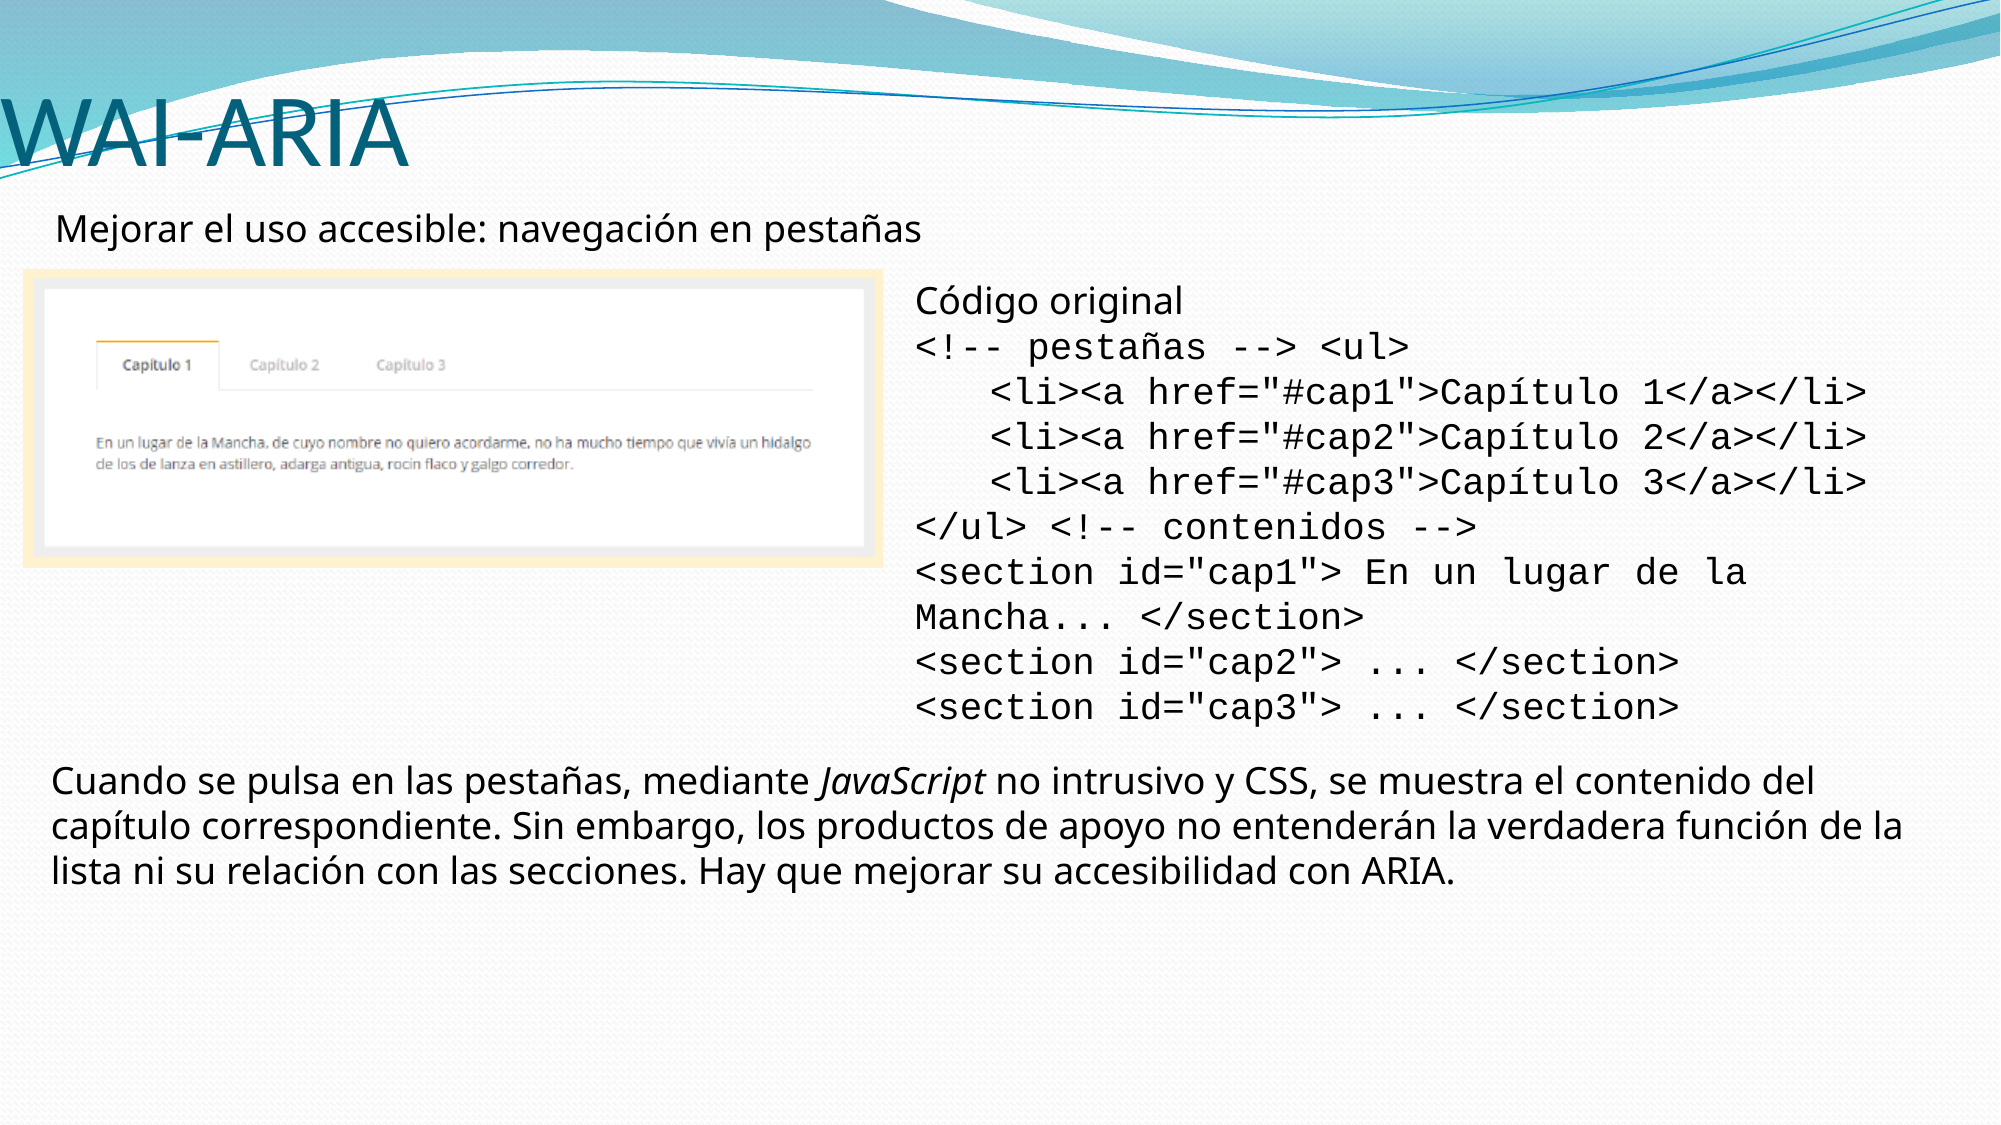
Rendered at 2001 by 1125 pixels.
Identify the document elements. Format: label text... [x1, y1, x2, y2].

text_box Código original <!-- pestañas --> <ul> <li><a href="#cap1">Capítulo 1</a></li> <li><a href="#cap2">Capítulo 2</a></li> <li><a href="#cap3">Capítulo 3</a></li> </ul> <!-- contenidos --> <section id="cap1"> En un lugar de la Mancha... </section> <section id="cap2"> ... </section> <section id="cap3"> ... </section> [900, 269, 1916, 734]
text_box Cuando se pulsa en las pestañas, mediante JavaScript no intrusivo y CSS, se muestra el contenido del capítulo correspondiente. Sin embargo, los productos de apoyo no entenderán la verdadera función de la lista ni su relación con las secciones. Hay que mejorar su accesibilidad con ARIA. [36, 749, 1940, 900]
title WAI-ARIA [0, 0, 1800, 188]
picture [22, 268, 883, 568]
text_box Mejorar el uso accesible: navegación en pestañas [39, 198, 948, 258]
